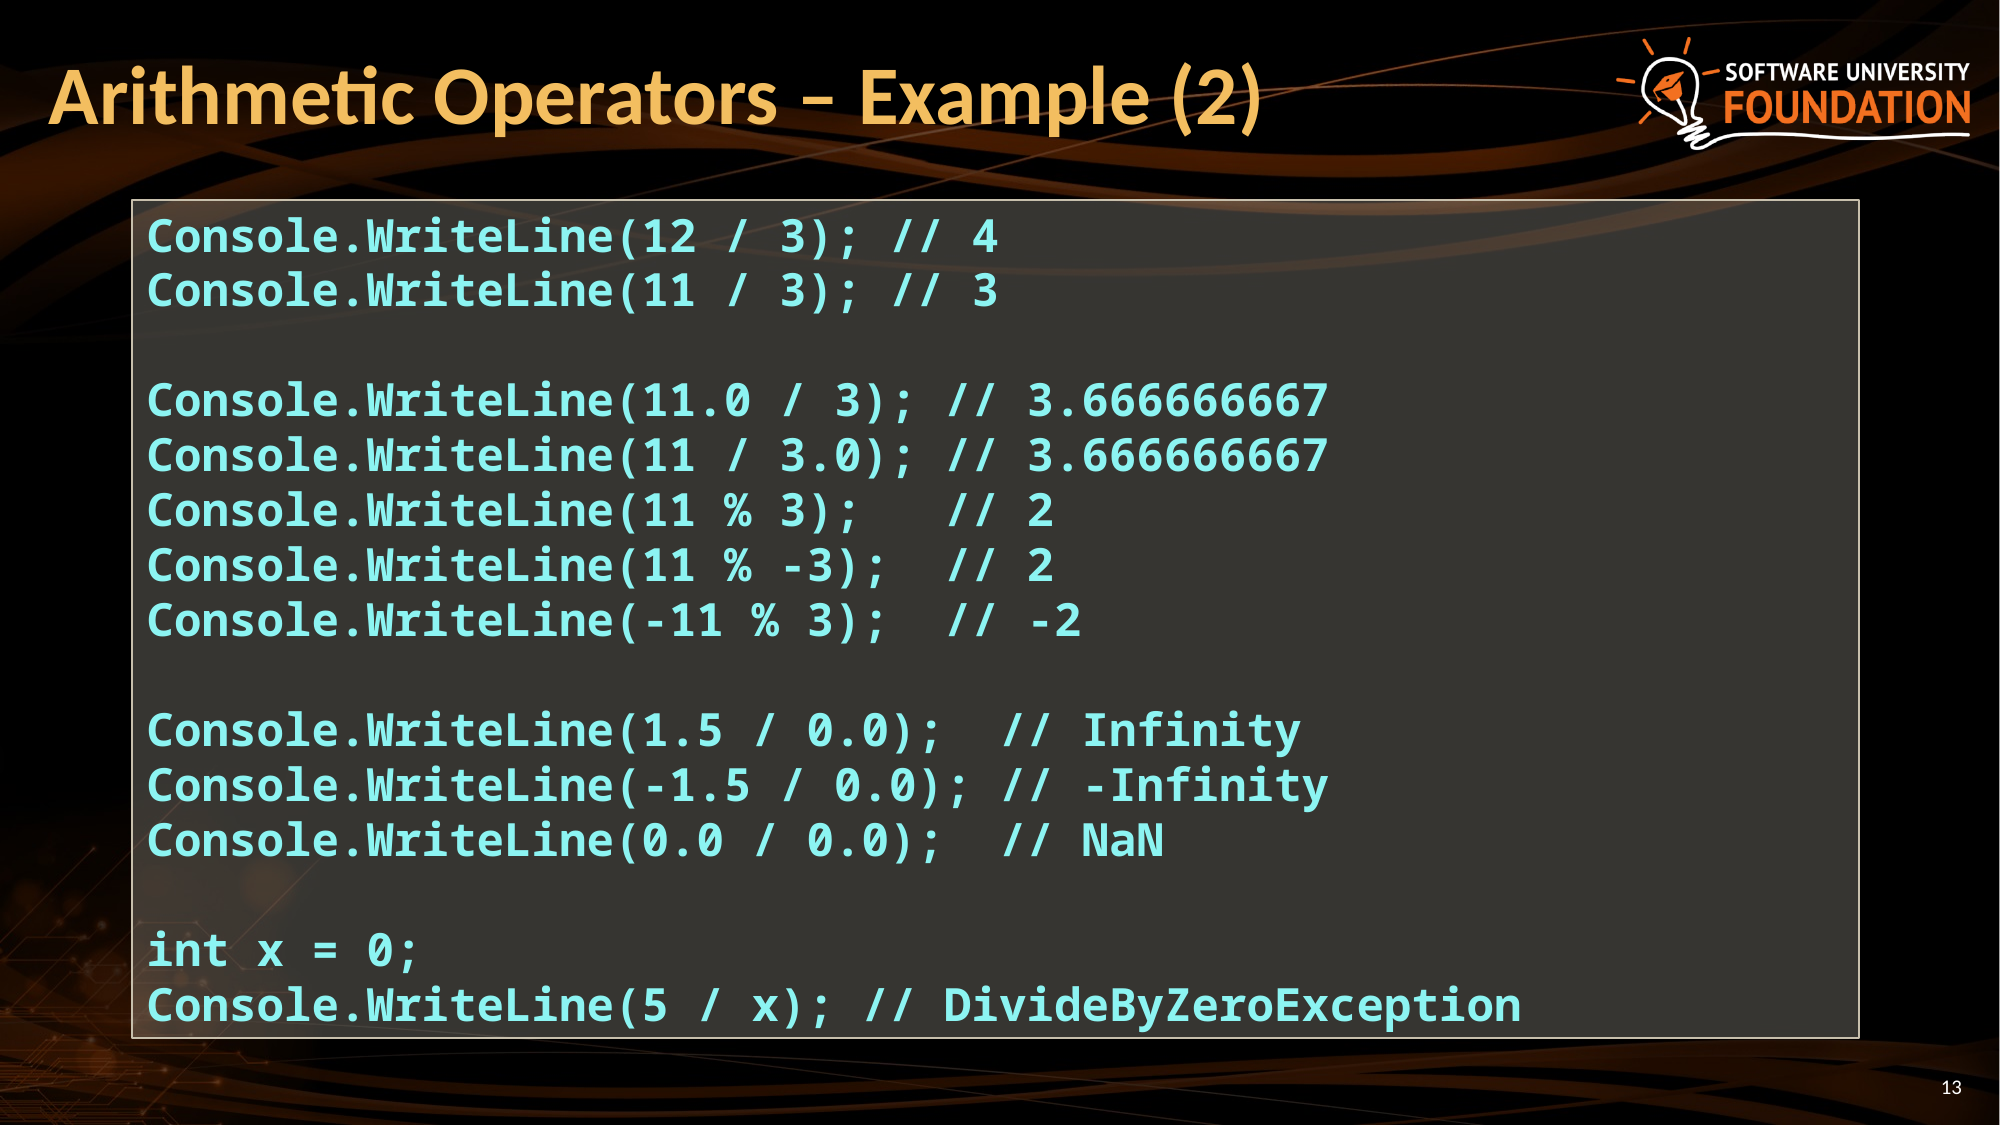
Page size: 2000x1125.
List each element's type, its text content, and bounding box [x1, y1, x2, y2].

picture [0, 0, 2000, 1125]
title Arithmetic Operators – Example (2) [30, 6, 1602, 189]
slide_number 13 [1897, 1070, 1968, 1103]
text_box Console.WriteLine(12 / 3); // 4 Console.WriteLine(11 / 3); // 3 Console.WriteLine(11.0 / 3); // 3.666666667 Console.WriteLine(11 / 3.0); // 3.666666667 Console.WriteLine(11 % 3); // 2 Console.WriteLine(11 % -3); // 2 Console.WriteLine(-11 % 3); // -2 Console.WriteLine(1.5 / 0.0); // Infinity Console.WriteLine(-1.5 / 0.0); // -Infinity Console.WriteLine(0.0 / 0.0); // NaN int x = 0; Console.WriteLine(5 / x); // DivideByZeroException [131, 200, 1860, 1039]
